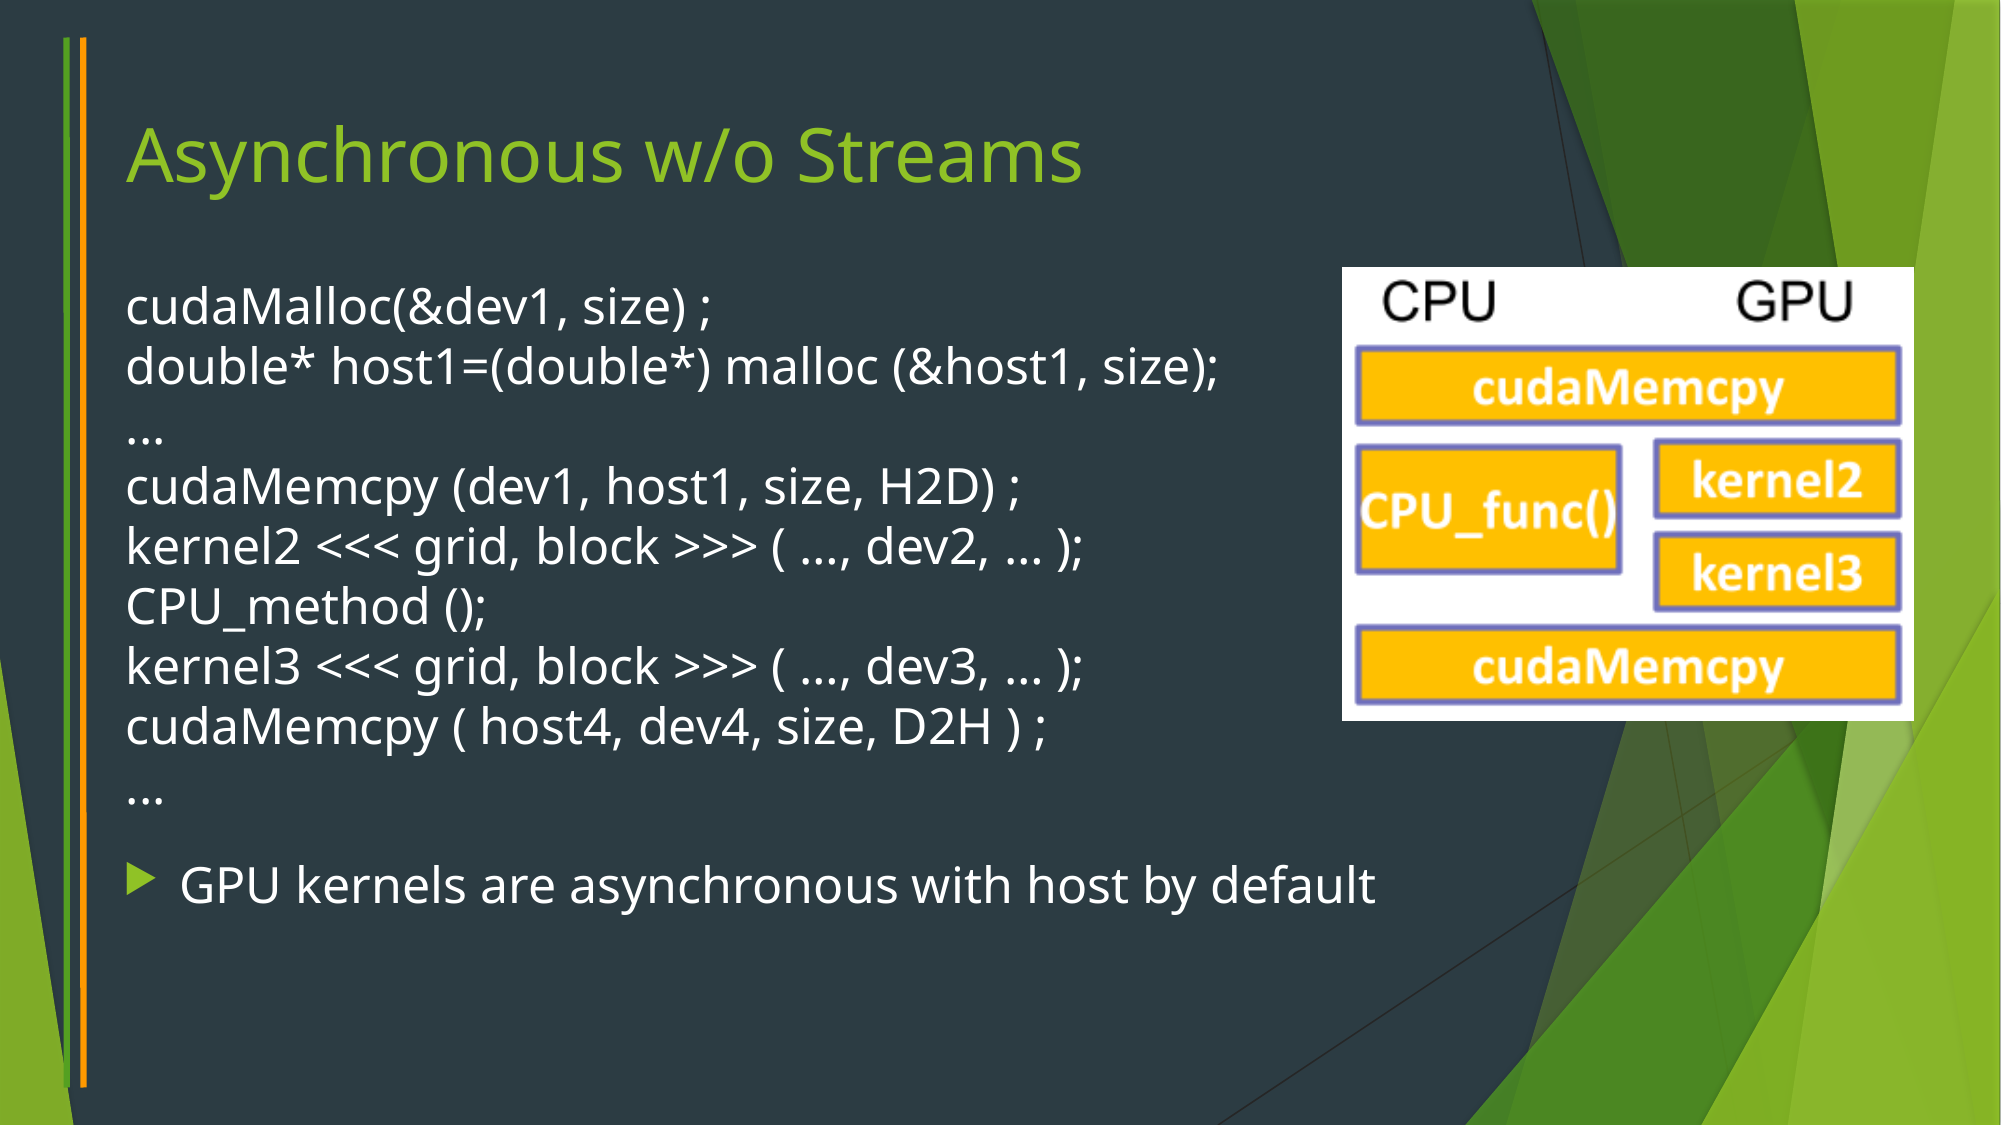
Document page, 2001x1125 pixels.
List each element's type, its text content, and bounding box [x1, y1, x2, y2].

picture [1341, 266, 1914, 722]
text_box cudaMalloc(&dev1, size) ; double* host1=(double*) malloc (&host1, size); ... cudaMemcpy (dev1, host1, size, H2D) ; kernel2 <<< grid, block >>> ( …, dev2, … ); CPU_method (); kernel3 <<< grid, block >>> ( …, dev3, … ); cudaMemcpy ( host4, dev4, size, D2H ) ; ... [111, 267, 1591, 822]
title Asynchronous w/o Streams [111, 99, 1522, 267]
list GPU kernels are asynchronous with host by default [108, 846, 1519, 956]
